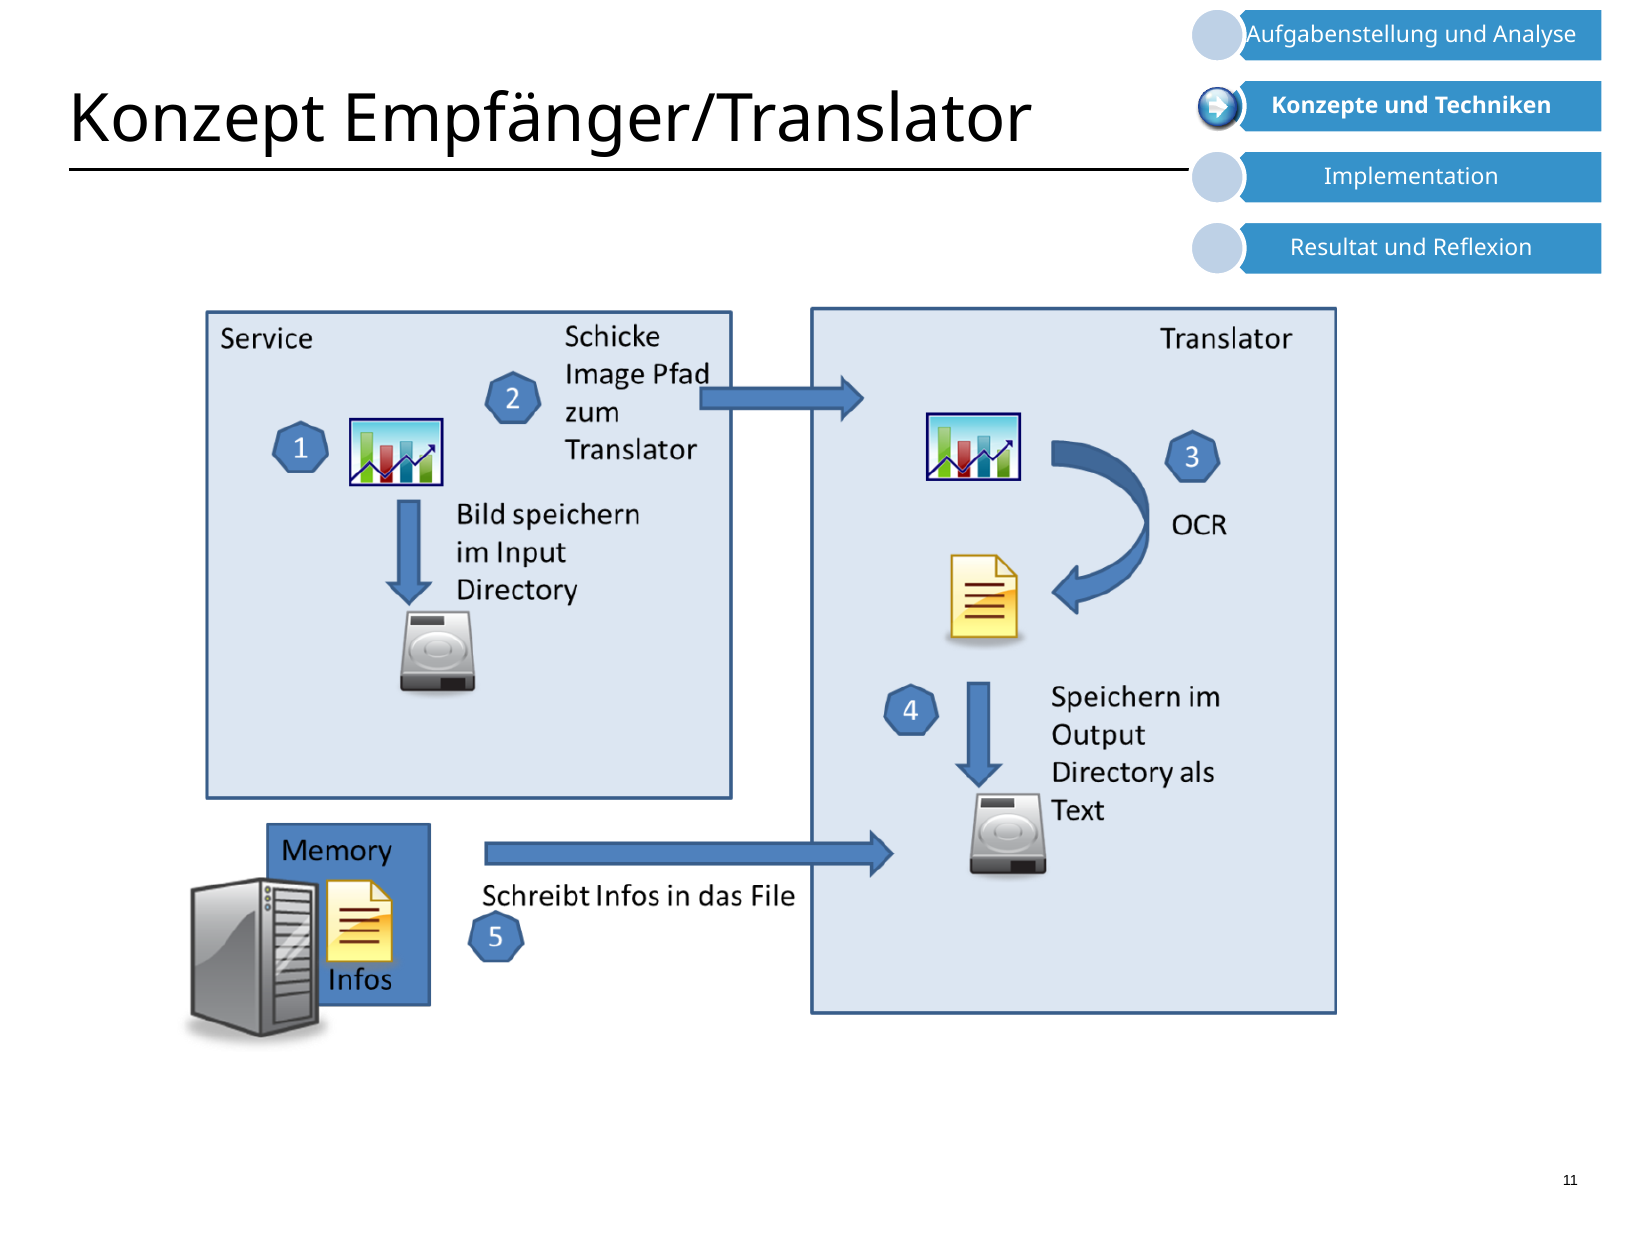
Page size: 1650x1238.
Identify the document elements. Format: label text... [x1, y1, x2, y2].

title Konzept Empfänger/Translator [68, 0, 1577, 155]
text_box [1106, 7, 1650, 276]
picture [164, 305, 1337, 1053]
